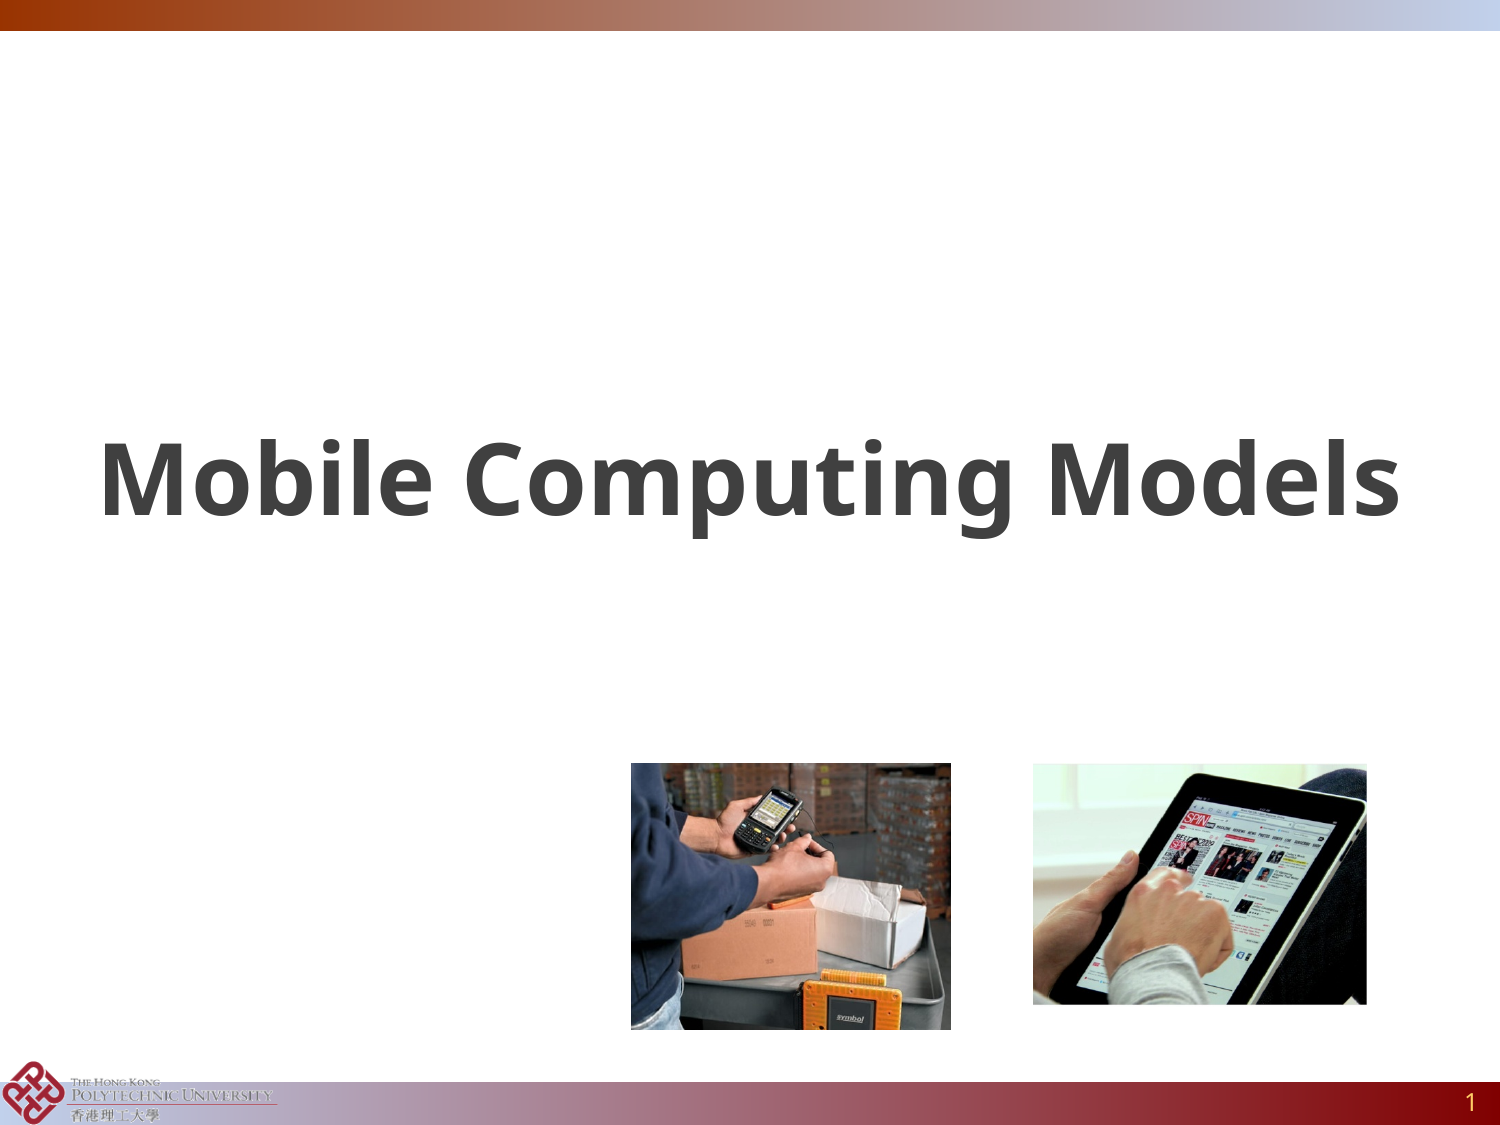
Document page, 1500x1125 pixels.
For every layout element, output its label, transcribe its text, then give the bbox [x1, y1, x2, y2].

picture [631, 763, 951, 1030]
text_box Mobile Computing Models [0, 275, 1500, 675]
picture [0, 1061, 278, 1125]
picture [1033, 762, 1367, 1007]
